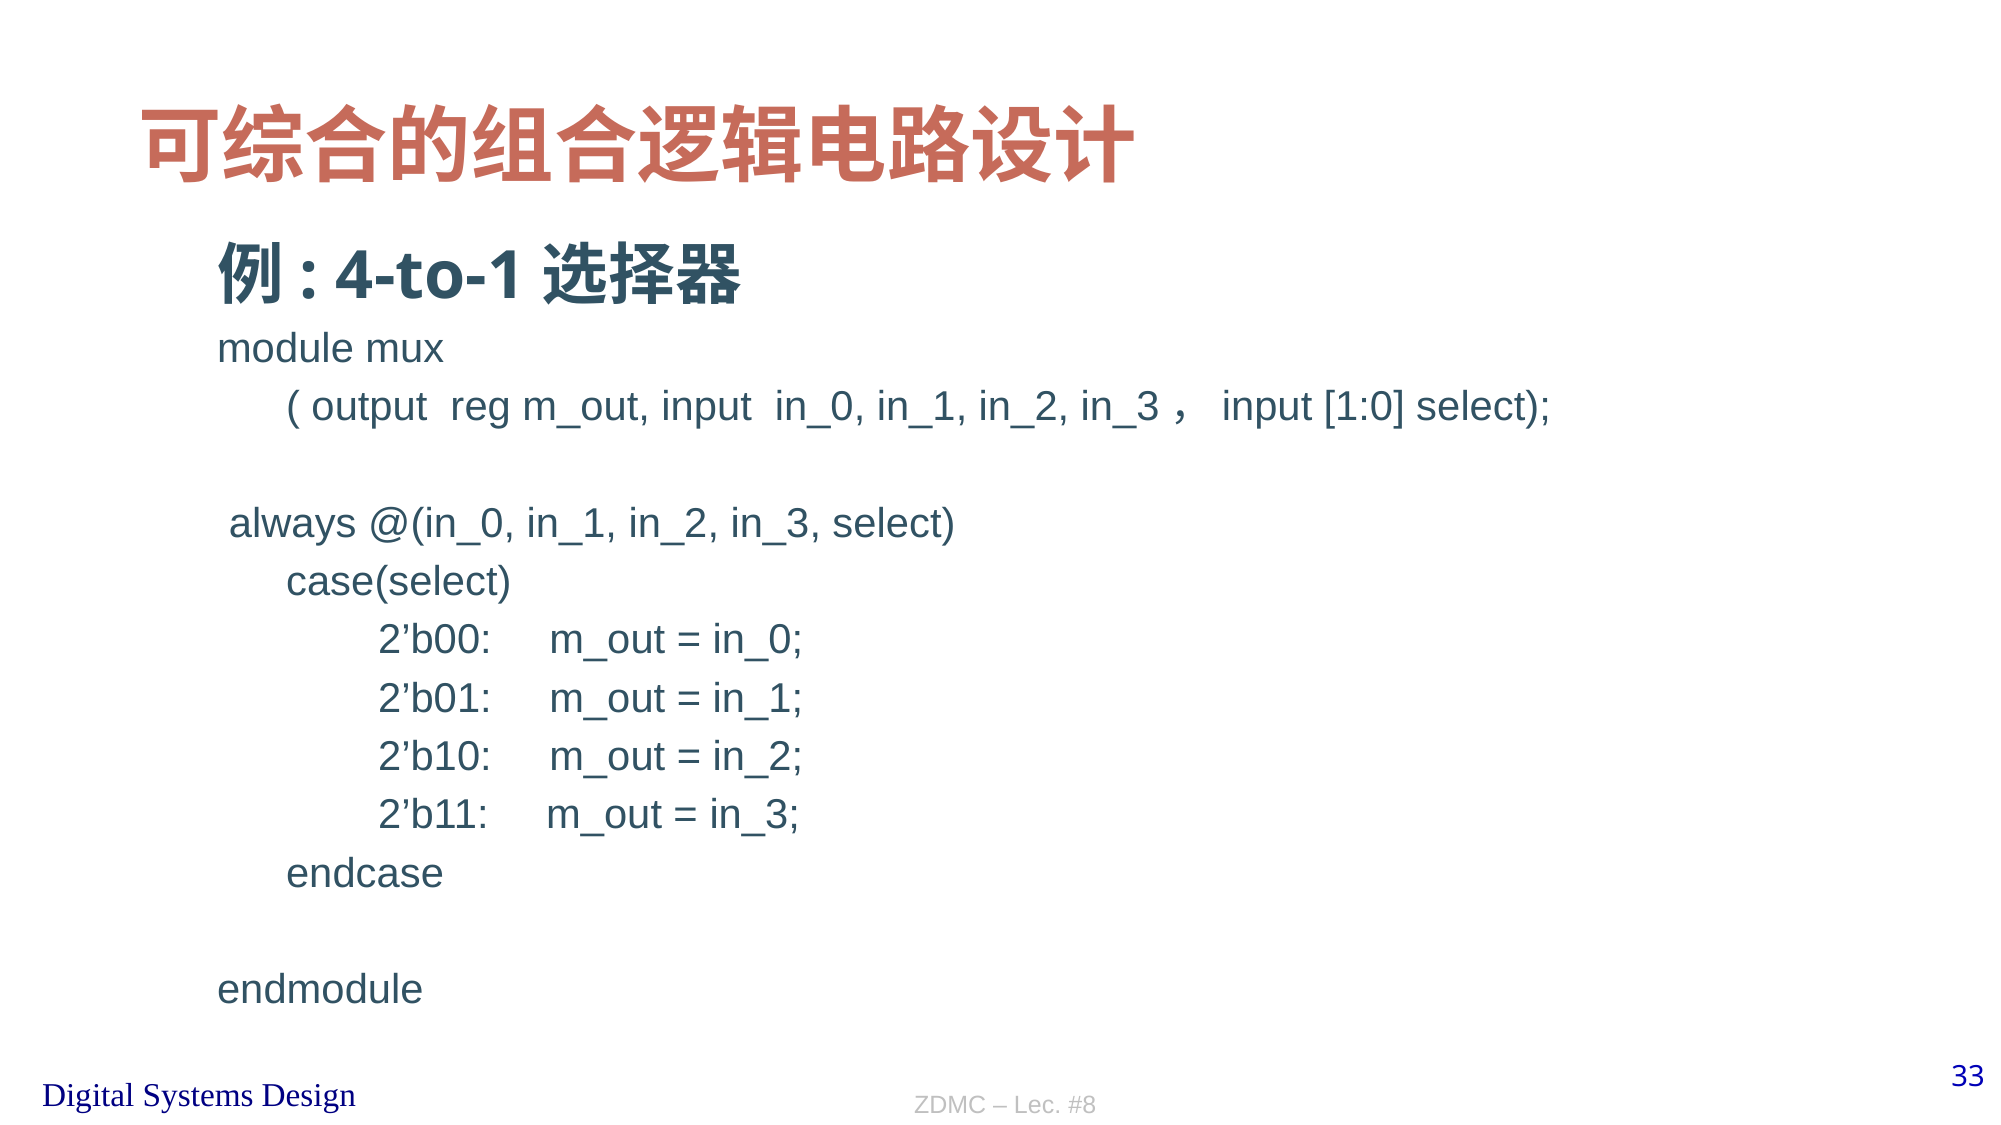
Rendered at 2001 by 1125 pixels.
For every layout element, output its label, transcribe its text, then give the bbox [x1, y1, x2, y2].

title 可综合的组合逻辑电路设计 [123, 12, 1824, 200]
list 例: 4-to-1选择器 module mux ( output reg m_out, input in_0, in_1, in_2, in_3，input [1:0] select); always @(in_0, in_1, in_2, in_3, select) case(select) 2’b00: m_out = in_0; 2’b01: m_out = in_1; 2’b10: m_out = in_2; 2’b11: m_out = in_3; endcase endmodule [202, 224, 1633, 1039]
slide_number 33 [1583, 1050, 2000, 1125]
footer ZDMC – Lec. #8 [518, 1049, 1493, 1125]
